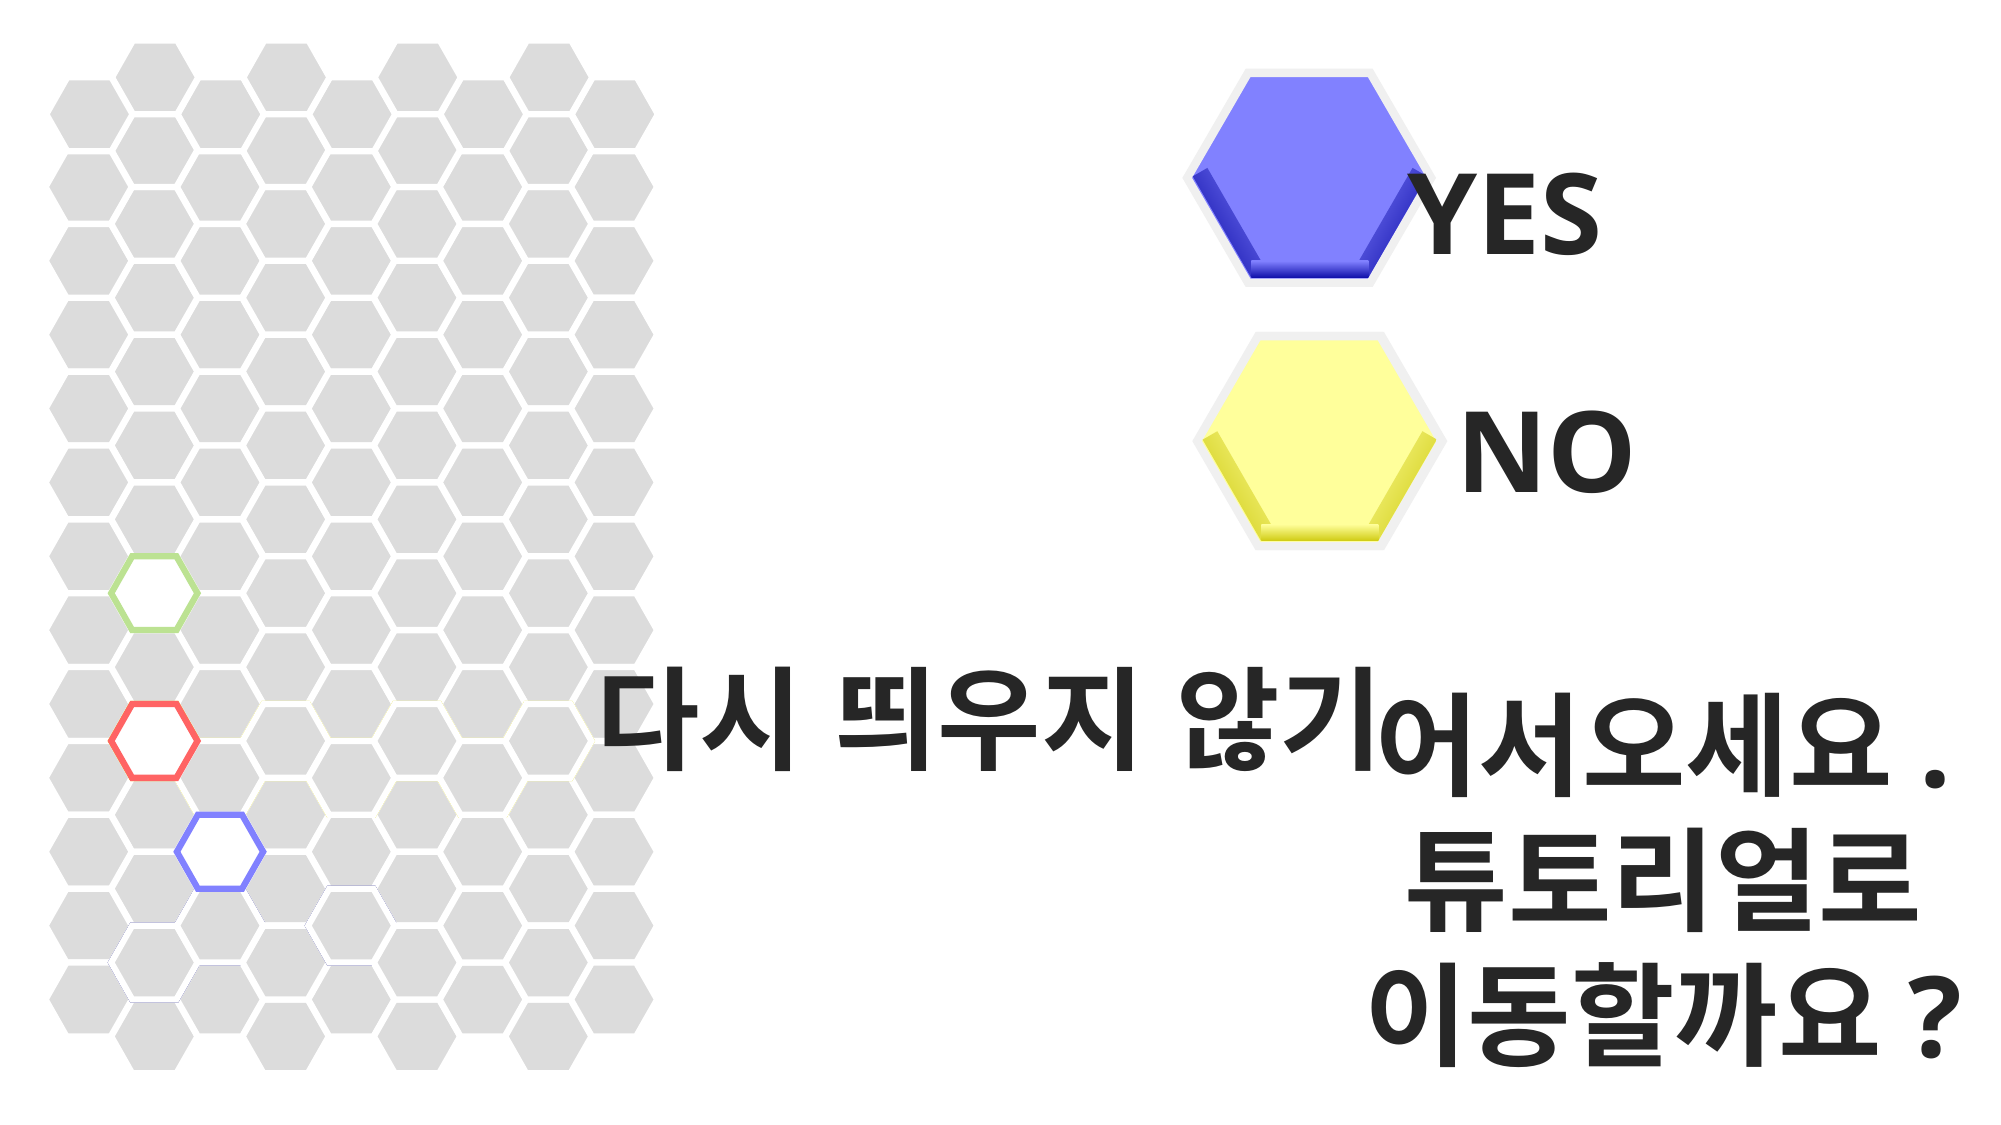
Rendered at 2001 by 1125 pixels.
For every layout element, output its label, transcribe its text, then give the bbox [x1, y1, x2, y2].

text_box 어서오세요. 튜토리얼로 이동할까요? [1349, 667, 1978, 1088]
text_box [1197, 336, 1443, 547]
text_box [1187, 72, 1432, 283]
text_box 다시 띄우지 않기 [658, 641, 1399, 792]
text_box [45, 40, 658, 1074]
text_box YES [1391, 134, 1618, 285]
text_box NO [1443, 372, 1652, 523]
